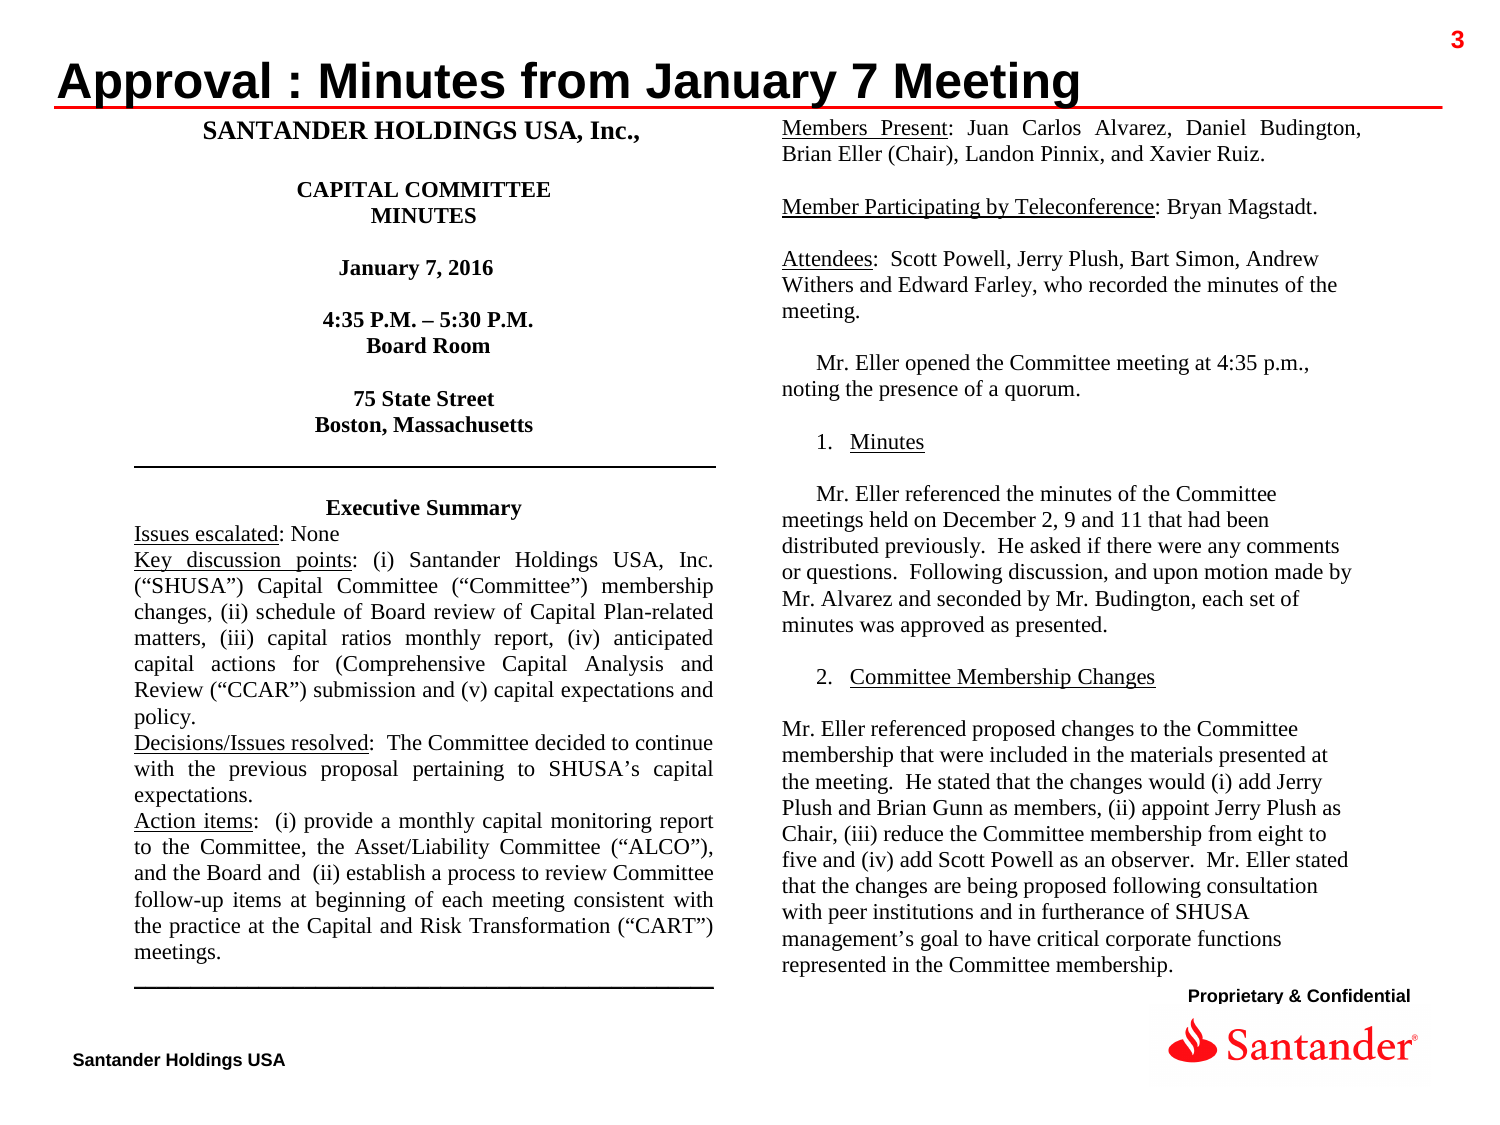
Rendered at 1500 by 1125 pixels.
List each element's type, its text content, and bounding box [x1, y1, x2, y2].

picture [1149, 1004, 1431, 1087]
picture [133, 114, 1366, 994]
text_box Approval : Minutes from January 7 Meeting [41, 40, 1500, 116]
